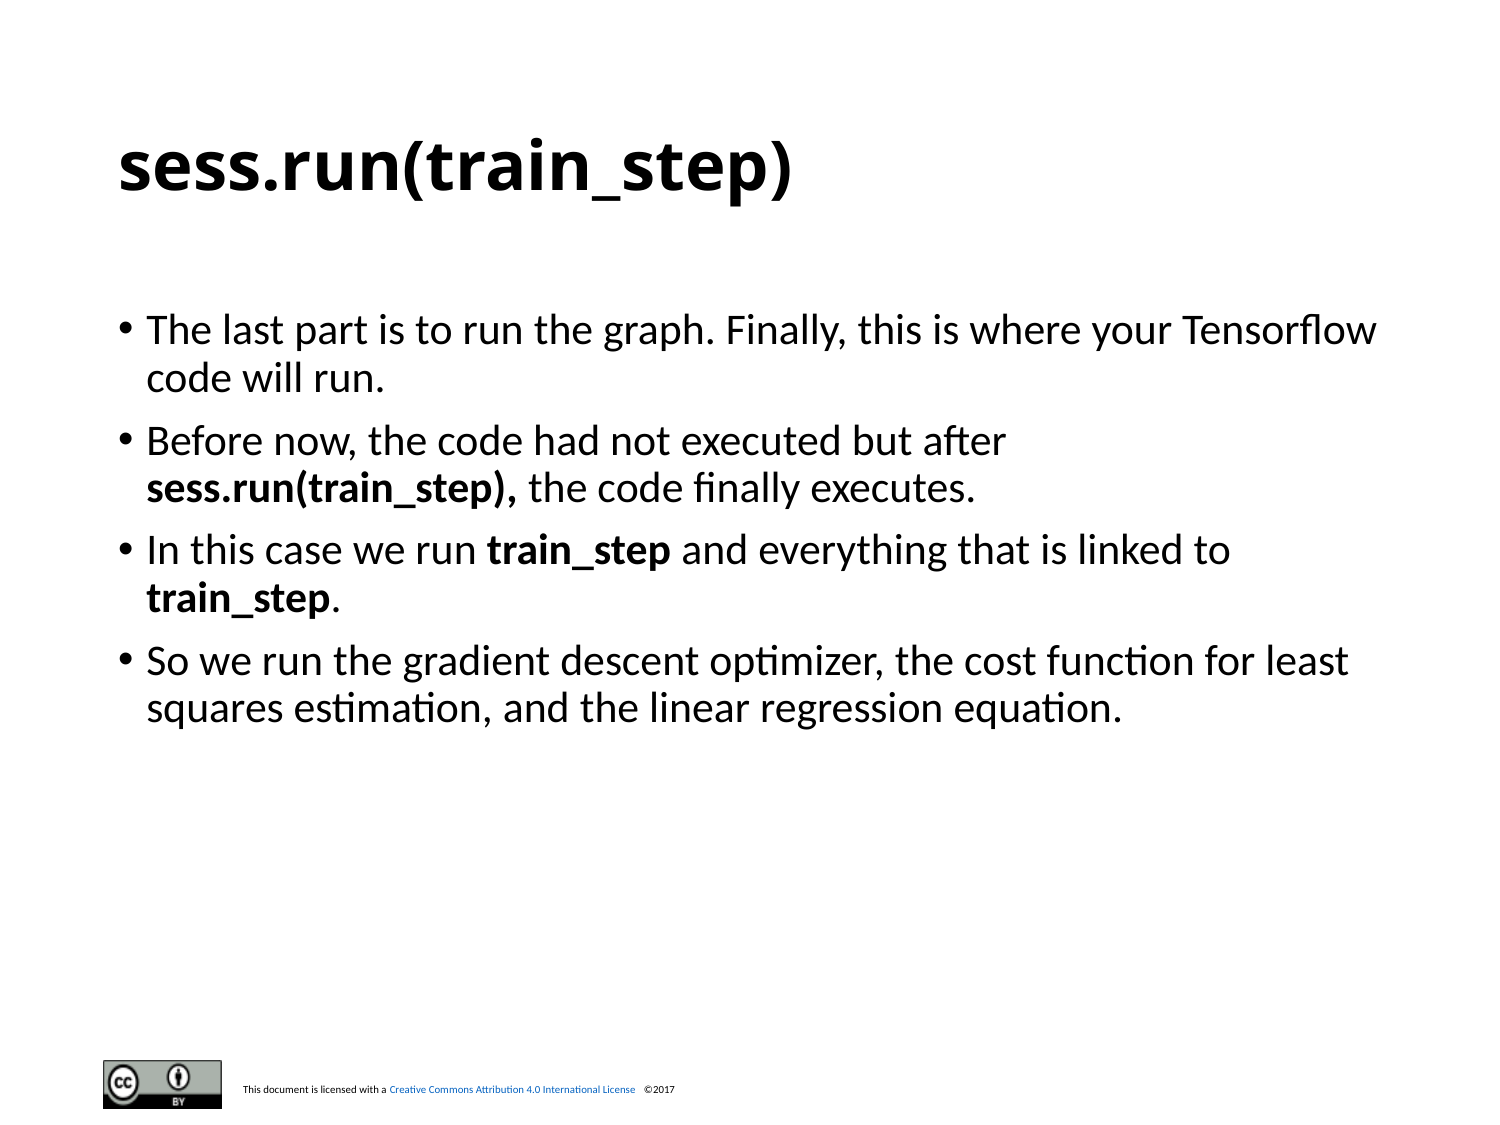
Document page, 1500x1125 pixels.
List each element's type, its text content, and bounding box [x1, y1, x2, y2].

title sess.run(train_step) [103, 59, 1397, 278]
list The last part is to run the graph. Finally, this is where your Tensorflow code will run. Before now, the code had not executed but after sess.run(train_step), the code finally executes. In this case we run train_step and everything that is linked to train_step. So we run the gradient descent optimizer, the cost function for least squares estimation, and the linear regression equation. [103, 299, 1397, 1014]
picture [103, 1060, 222, 1109]
